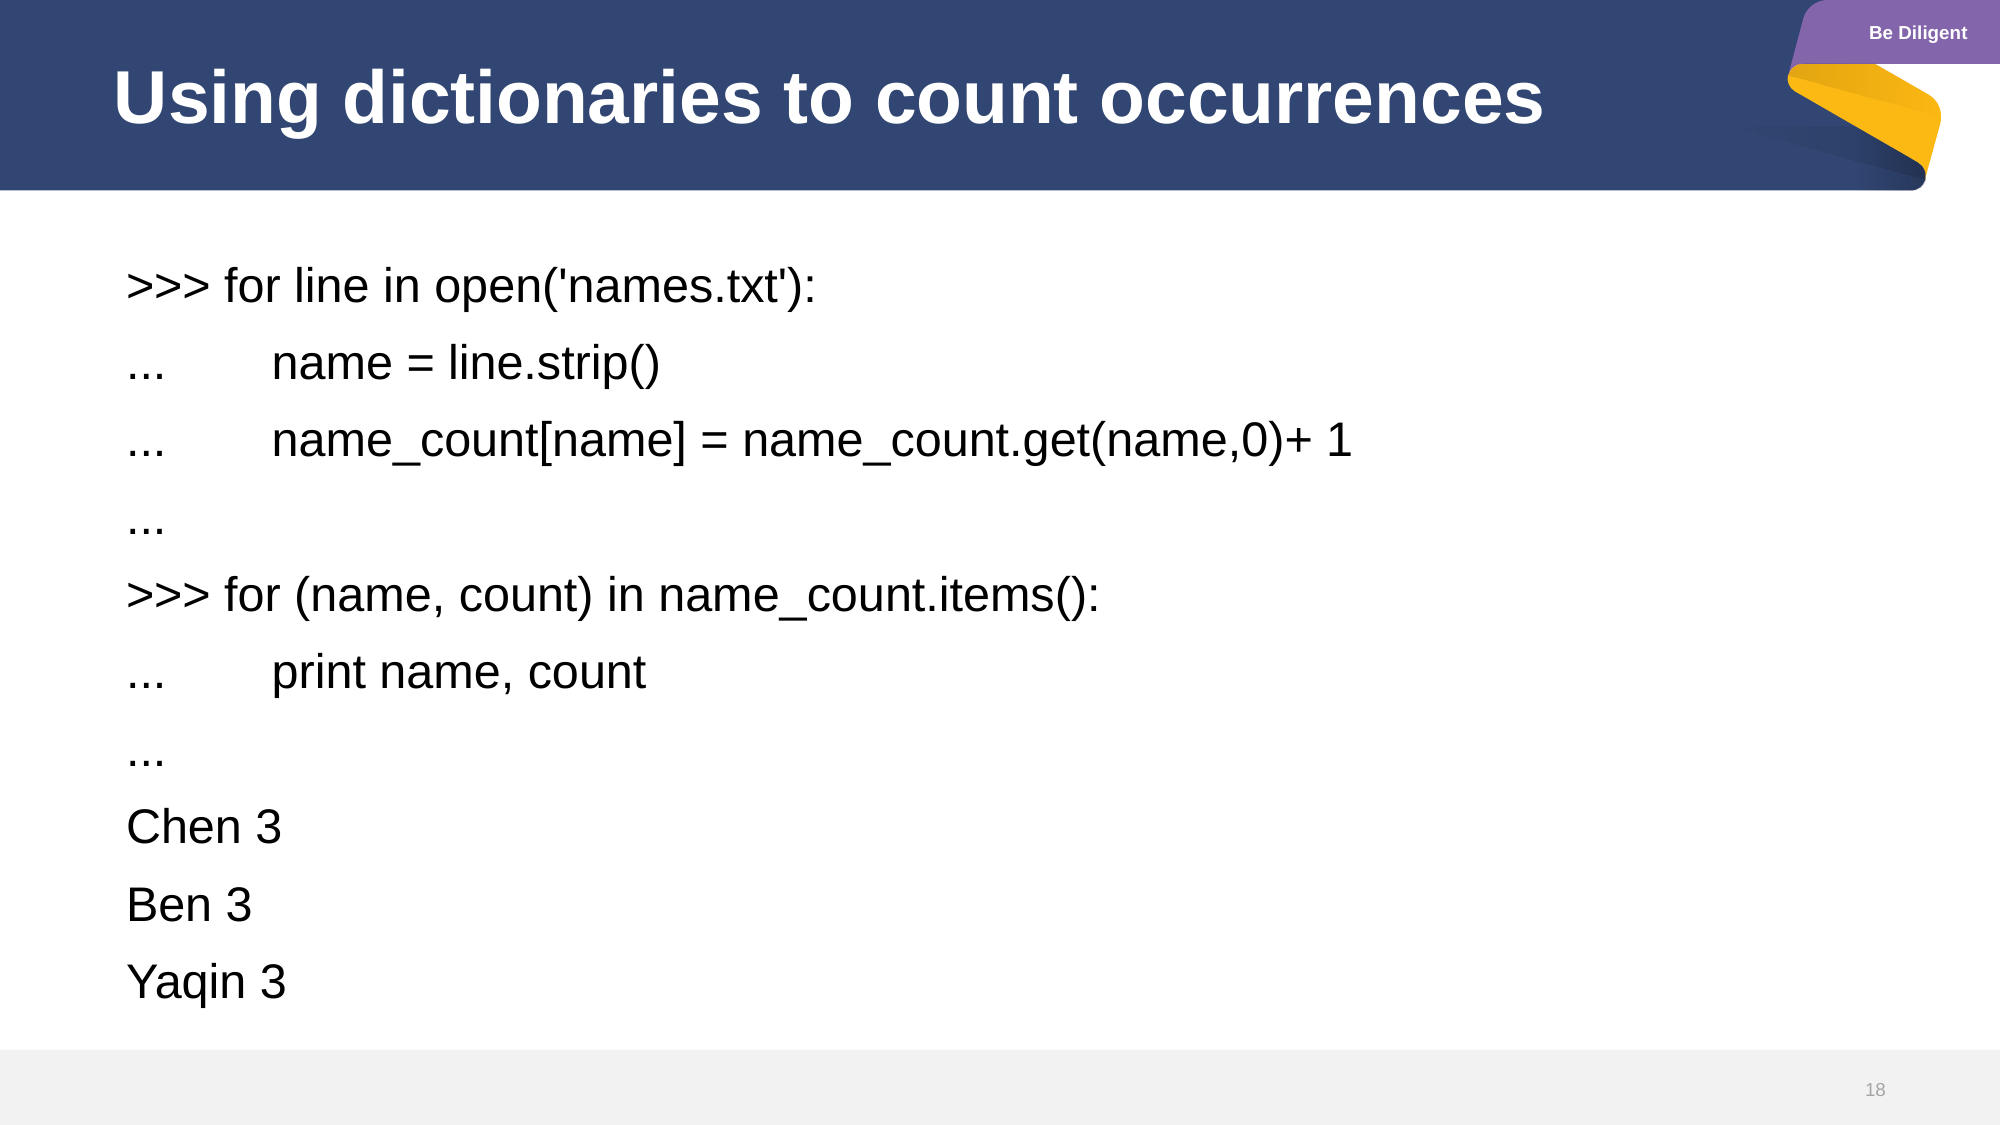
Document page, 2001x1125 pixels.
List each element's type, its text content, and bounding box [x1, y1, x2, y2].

list >>> for line in open('names.txt'): ... name = line.strip() ... name_count[name] = name_count.get(name,0)+ 1 ... >>> for (name, count) in name_count.items(): ... print name, count ... Chen 3 Ben 3 Yaqin 3 [114, 234, 1886, 1014]
title Using dictionaries to count occurrences [114, 9, 1886, 190]
slide_number 18 [1791, 1069, 1886, 1109]
